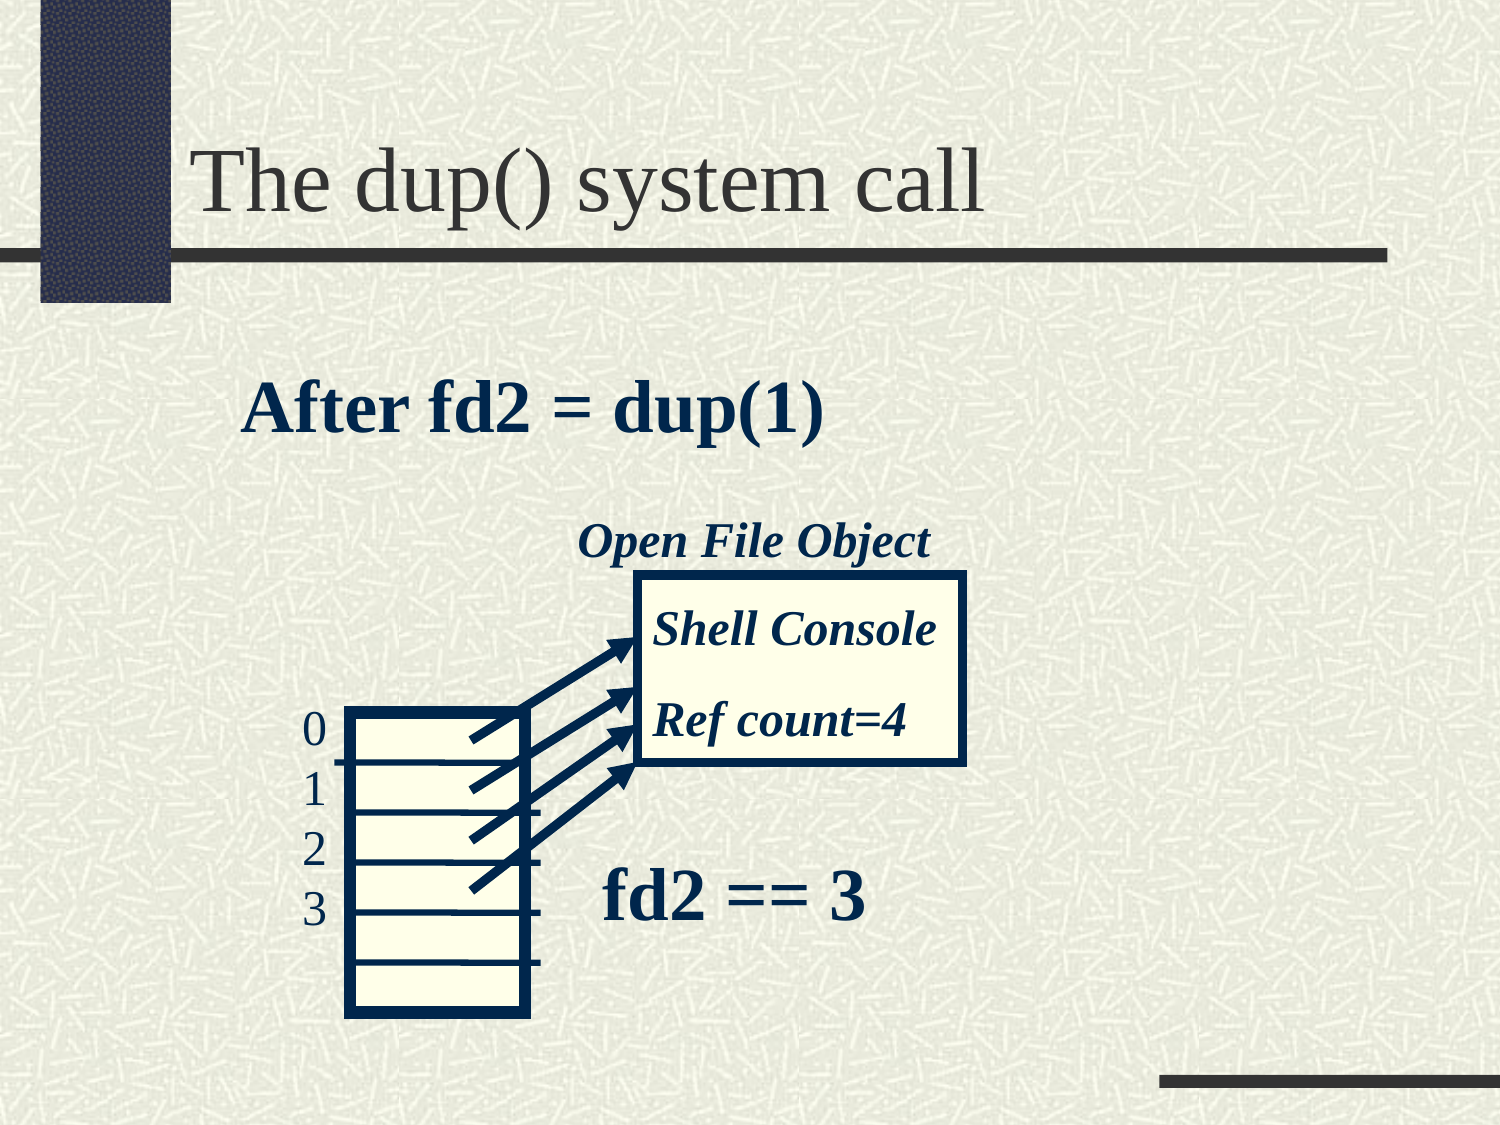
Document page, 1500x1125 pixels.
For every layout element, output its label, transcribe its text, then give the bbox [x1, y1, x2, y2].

text_box 0 1 2 3 [287, 687, 350, 943]
text_box After fd2 = dup(1) [225, 349, 841, 456]
text_box [474, 724, 637, 839]
text_box [112, 312, 1388, 1000]
text_box [637, 755, 963, 763]
text_box [350, 813, 525, 862]
text_box fd2 == 3 [587, 837, 882, 943]
text_box Shell Console Ref count=4 [637, 587, 963, 755]
text_box [350, 913, 525, 962]
picture [0, 0, 1500, 1125]
text_box [637, 575, 963, 587]
text_box [350, 963, 525, 1013]
text_box [350, 712, 525, 762]
text_box [350, 763, 525, 812]
text_box The dup() system call [174, 50, 1450, 238]
text_box [474, 637, 637, 739]
text_box Open File Object [562, 499, 950, 576]
text_box [350, 863, 525, 912]
text_box [474, 686, 637, 789]
text_box [474, 761, 638, 889]
